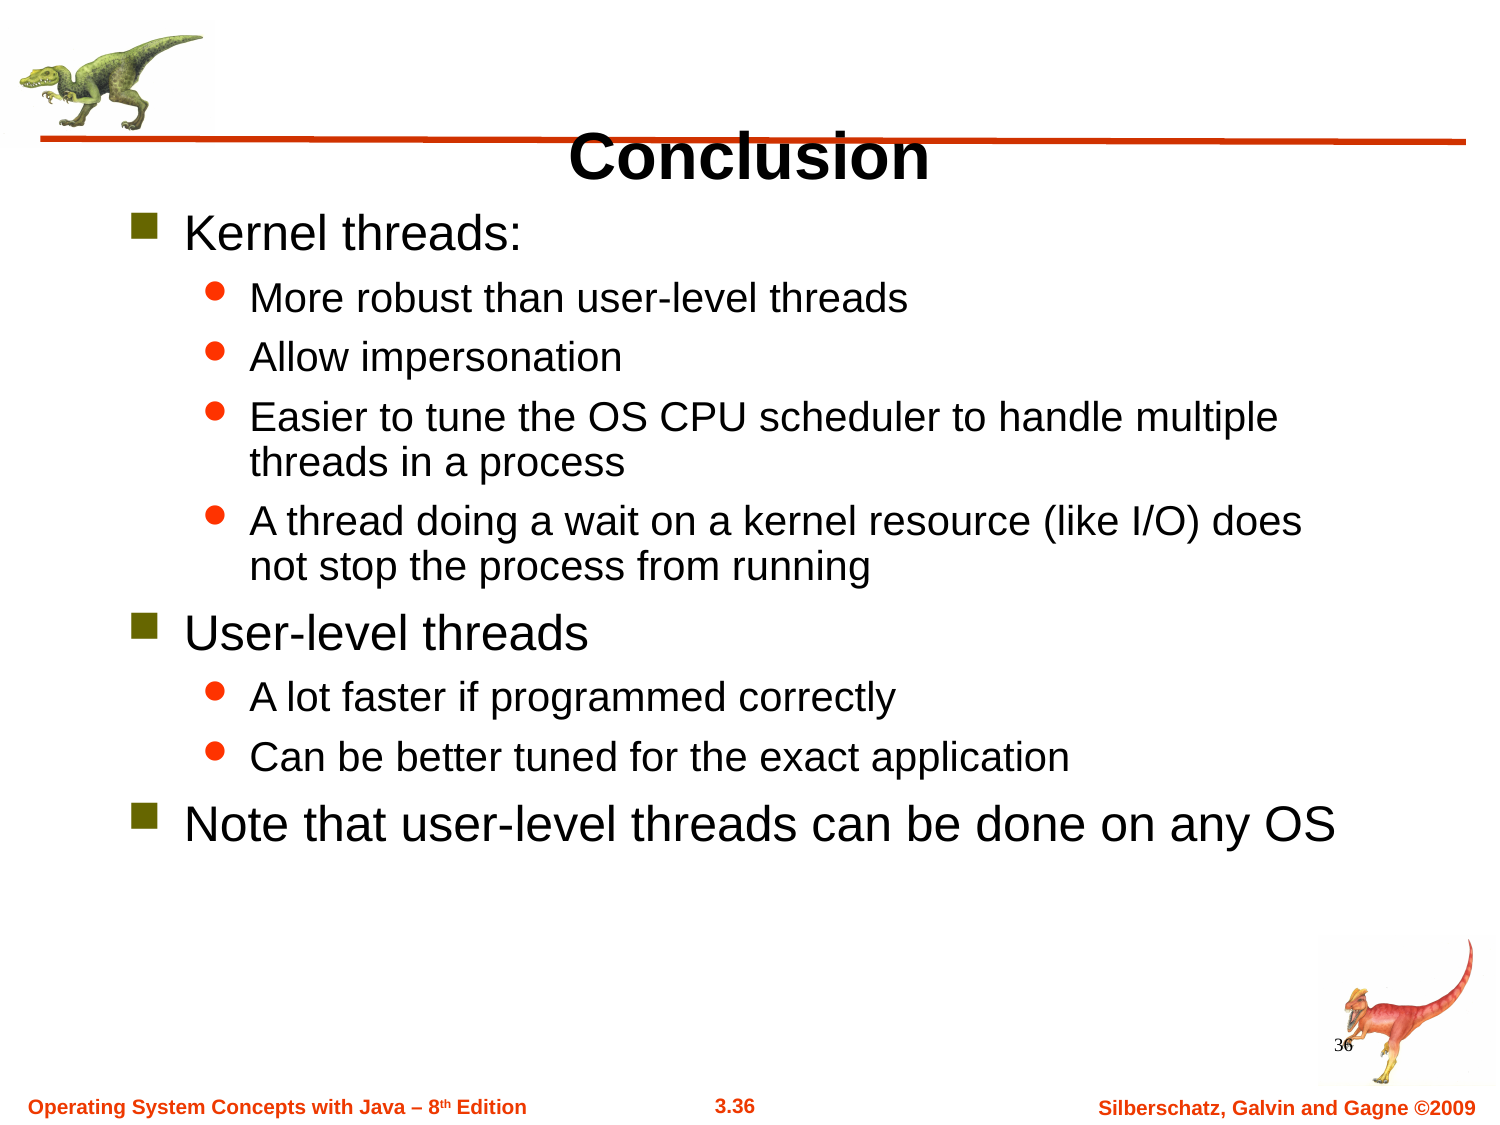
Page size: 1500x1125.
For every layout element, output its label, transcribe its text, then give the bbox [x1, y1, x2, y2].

picture [0, 20, 112, 148]
title Conclusion [112, 12, 1388, 200]
list Kernel threads: More robust than user-level threads Allow impersonation Easier to tune the OS CPU scheduler to handle multiple threads in a process A thread doing a wait on a kernel resource (like I/O) does not stop the process from running User-level threads A lot faster if programmed correctly Can be better tuned for the exact application Note that user-level threads can be done on any OS [112, 200, 1388, 950]
picture [1318, 935, 1496, 1025]
slide_number 36 [1187, 1025, 1500, 1100]
